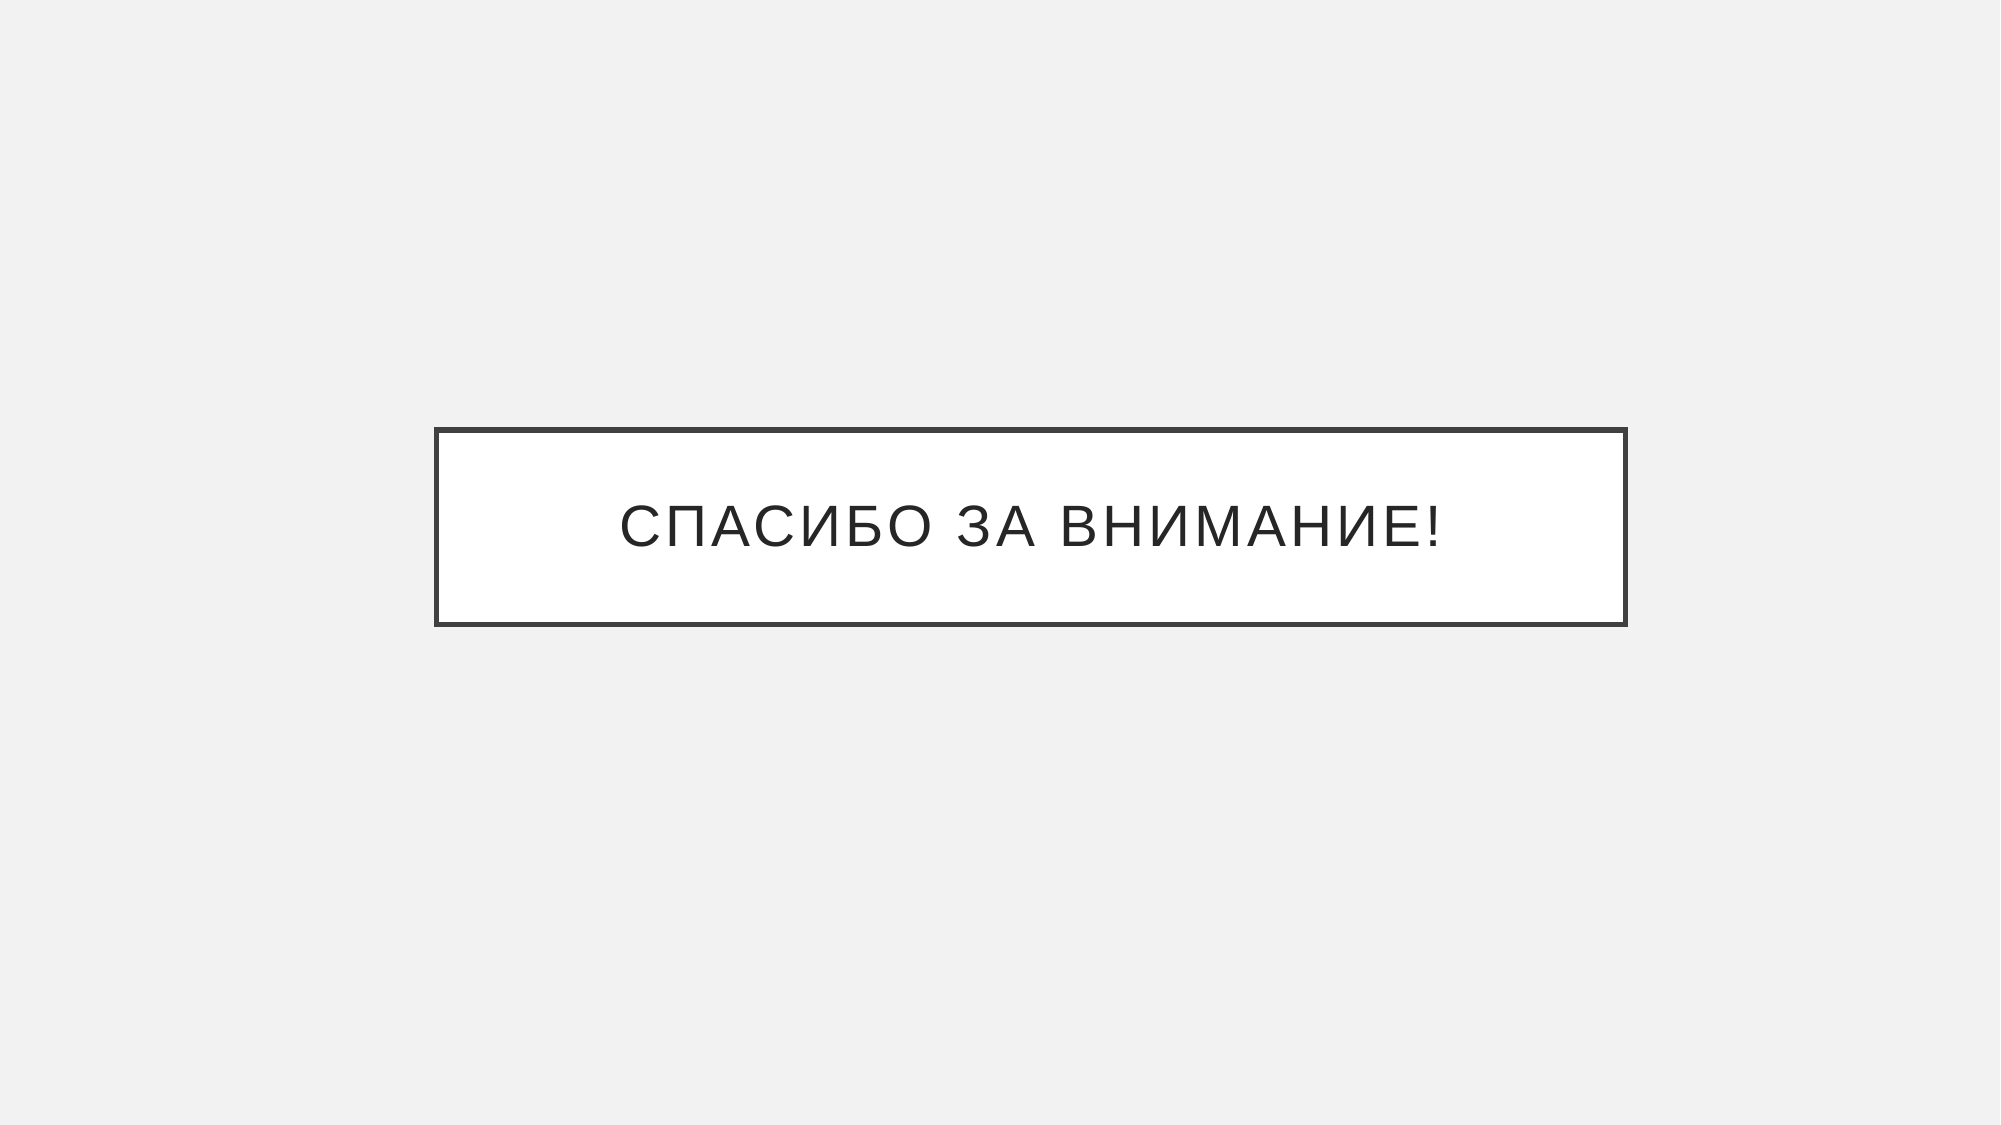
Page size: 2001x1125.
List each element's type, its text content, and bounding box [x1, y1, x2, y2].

title Спасибо за внимание! [434, 427, 1628, 627]
